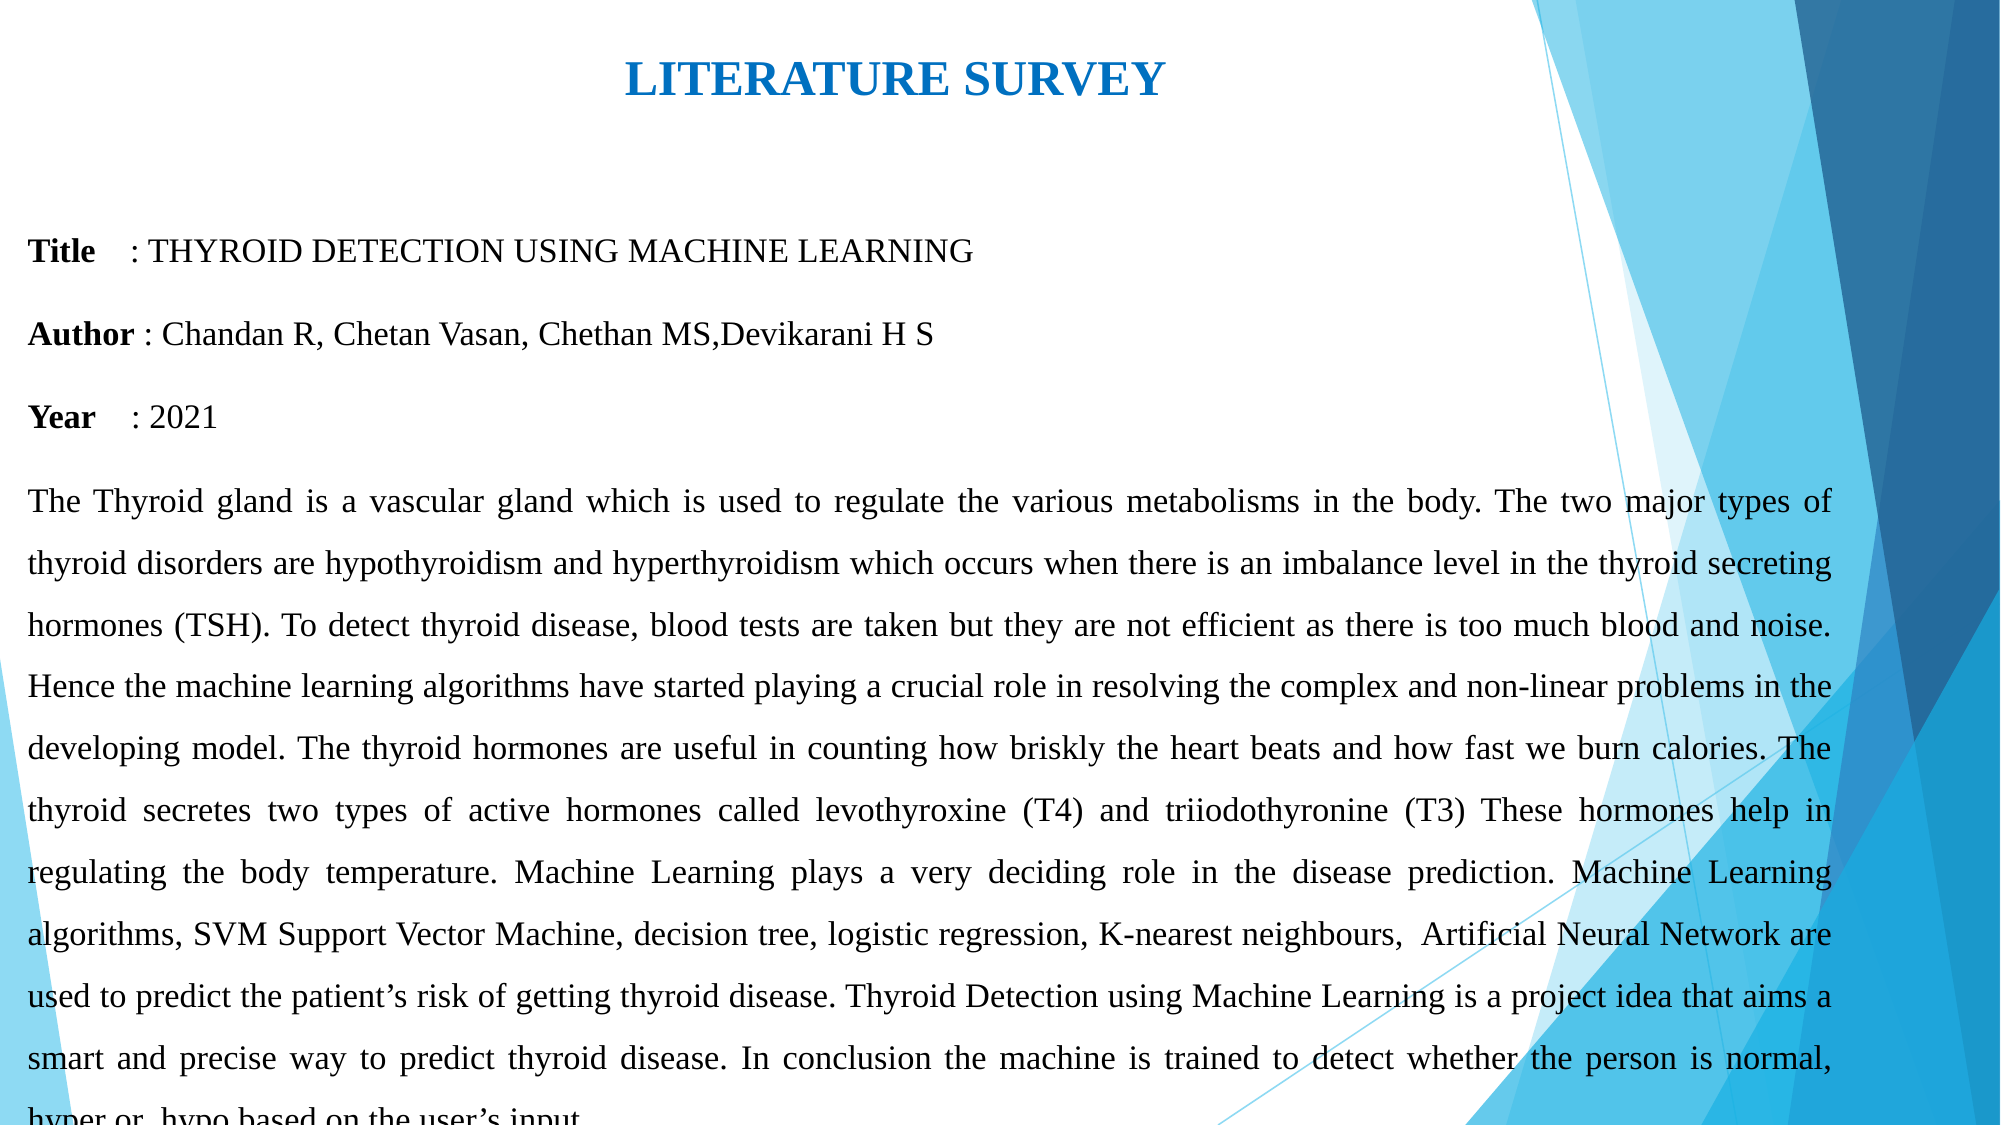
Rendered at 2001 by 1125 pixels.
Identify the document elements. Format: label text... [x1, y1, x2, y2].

list Title : THYROID DETECTION USING MACHINE LEARNING Author : Chandan R, Chetan Vasan, Chethan MS,Devikarani H S Year : 2021 The Thyroid gland is a vascular gland which is used to regulate the various metabolisms in the body. The two major types of thyroid disorders are hypothyroidism and hyperthyroidism which occurs when there is an imbalance level in the thyroid secreting hormones (TSH). To detect thyroid disease, blood tests are taken but they are not efficient as there is too much blood and noise. Hence the machine learning algorithms have started playing a crucial role in resolving the complex and non-linear problems in the developing model. The thyroid hormones are useful in counting how briskly the heart beats and how fast we burn calories. The thyroid secretes two types of active hormones called levothyroxine (T4) and triiodothyronine (T3) These hormones help in regulating the body temperature. Machine Learning plays a very deciding role in the disease prediction. Machine Learning algorithms, SVM Support Vector Machine, decision tree, logistic regression, K-nearest neighbours, Artificial Neural Network are used to predict the patient’s risk of getting thyroid disease. Thyroid Detection using Machine Learning is a project idea that aims a smart and precise way to predict thyroid disease. In conclusion the machine is trained to detect whether the person is normal, hyper or hypo based on the user’s input. [12, 200, 1850, 1125]
title LITERATURE SURVEY [362, 37, 1429, 124]
